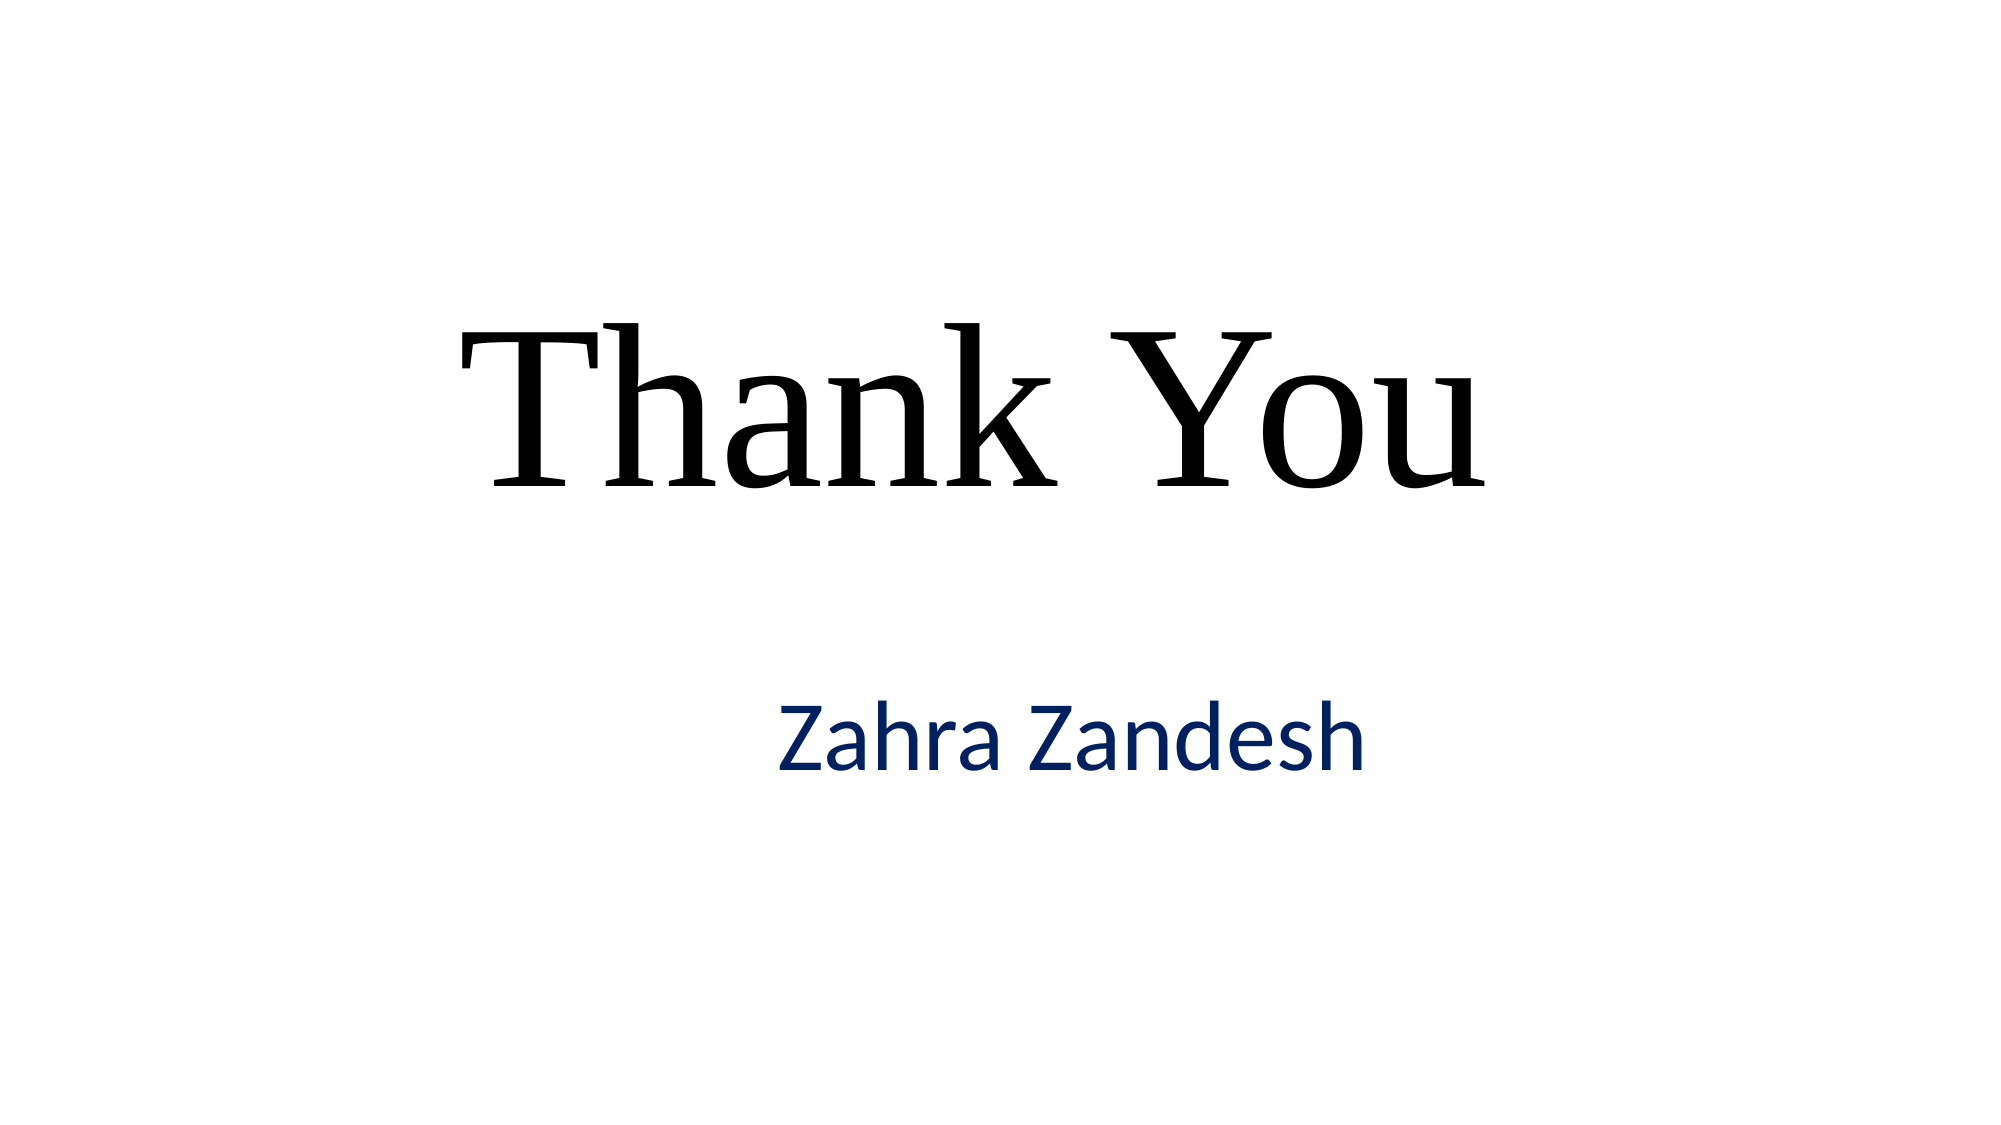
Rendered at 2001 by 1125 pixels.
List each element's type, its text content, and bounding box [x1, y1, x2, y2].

subtitle Zahra Zandesh [398, 676, 1747, 801]
title Thank You [300, 275, 1649, 545]
